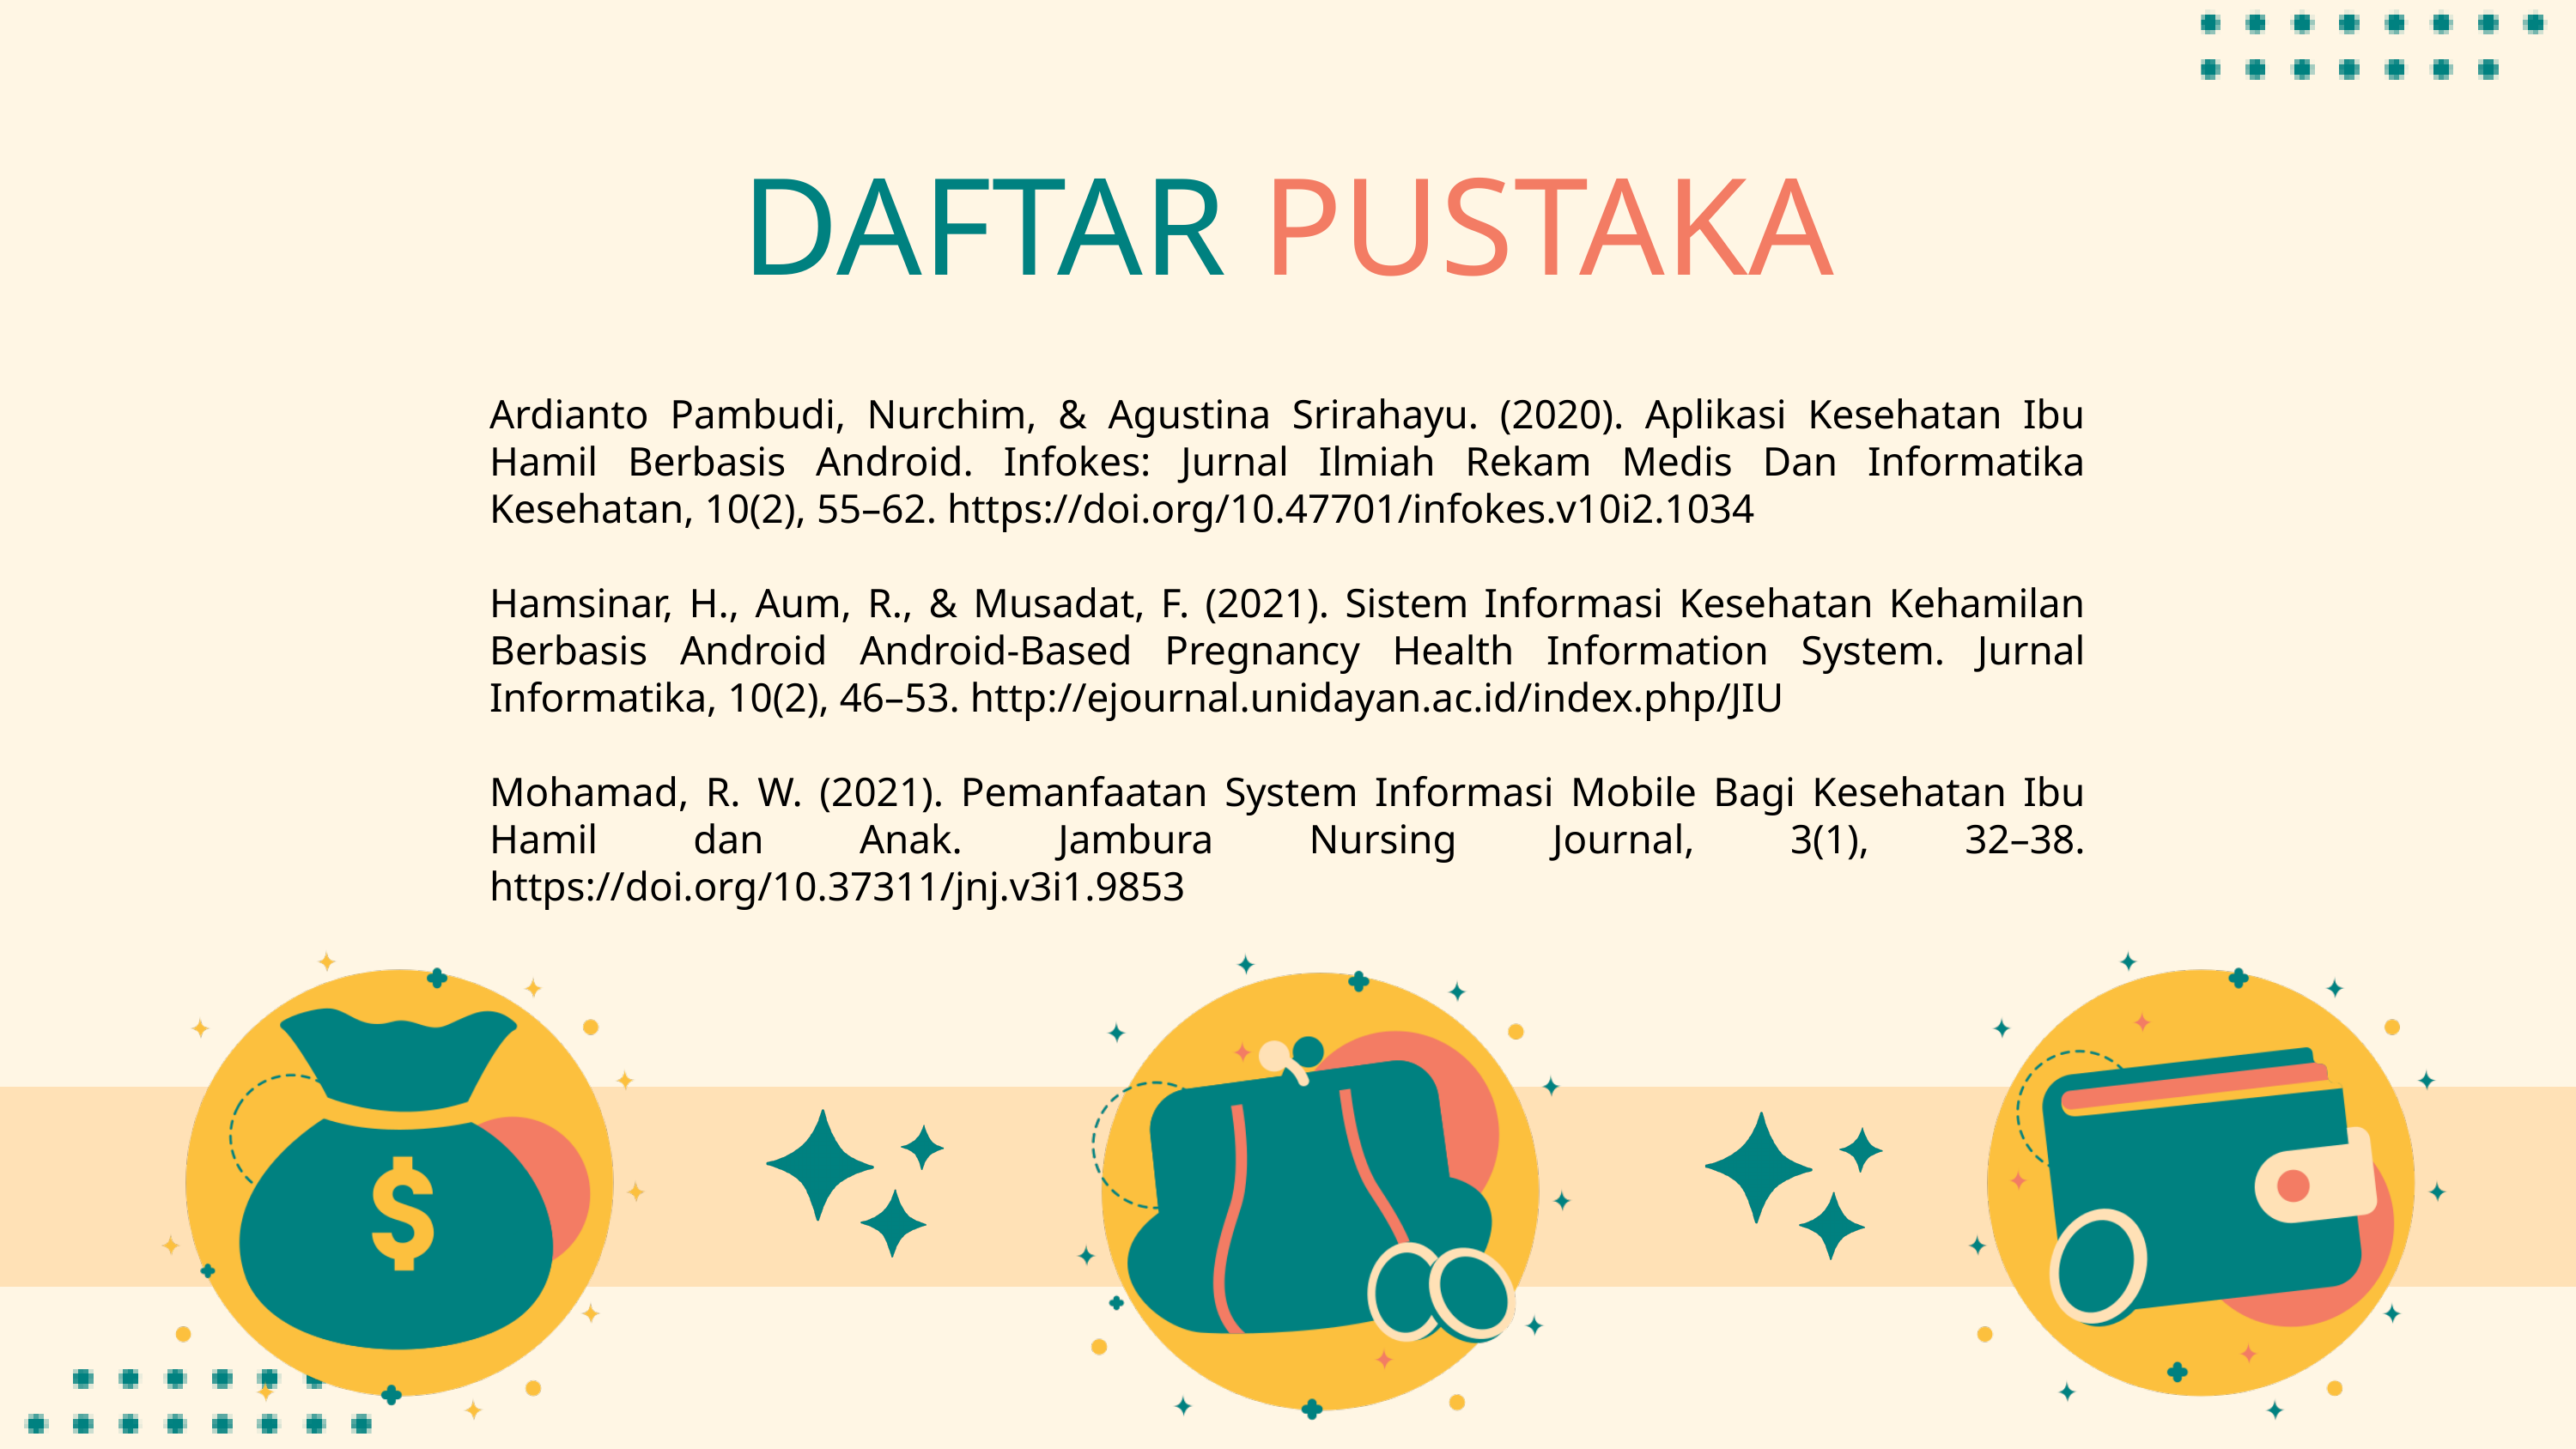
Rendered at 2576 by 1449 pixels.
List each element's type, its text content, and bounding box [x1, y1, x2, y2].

text_box [1967, 1296, 2448, 1421]
text_box [161, 949, 647, 1083]
text_box [1967, 949, 2448, 1083]
text_box [2201, 0, 2576, 81]
text_box [1075, 956, 1573, 1083]
text_box [1075, 1296, 1573, 1421]
text_box [161, 1296, 647, 1421]
text_box Ardianto Pambudi, Nurchim, & Agustina Srirahayu. (2020). Aplikasi Kesehatan Ibu Hamil Berbasis Android. Infokes: Jurnal Ilmiah Rekam Medis Dan Informatika Kesehatan, 10(2), 55–62. https://doi.org/10.47701/infokes.v10i2.1034 Hamsinar, H., Aum, R., & Musadat, F. (2021). Sistem Informasi Kesehatan Kehamilan Berbasis Android Android-Based Pregnancy Health Information System. Jurnal Informatika, 10(2), 46–53. http://ejournal.unidayan.ac.id/index.php/JIU Mohamad, R. W. (2021). Pemanfaatan System Informasi Mobile Bagi Kesehatan Ibu Hamil dan Anak. Jambura Nursing Journal, 3(1), 32–38. https://doi.org/10.37311/jnj.v3i1.9853 [489, 389, 2087, 956]
text_box [0, 1369, 372, 1449]
text_box DAFTAR PUSTAKA [197, 113, 2379, 302]
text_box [0, 1086, 2576, 1287]
